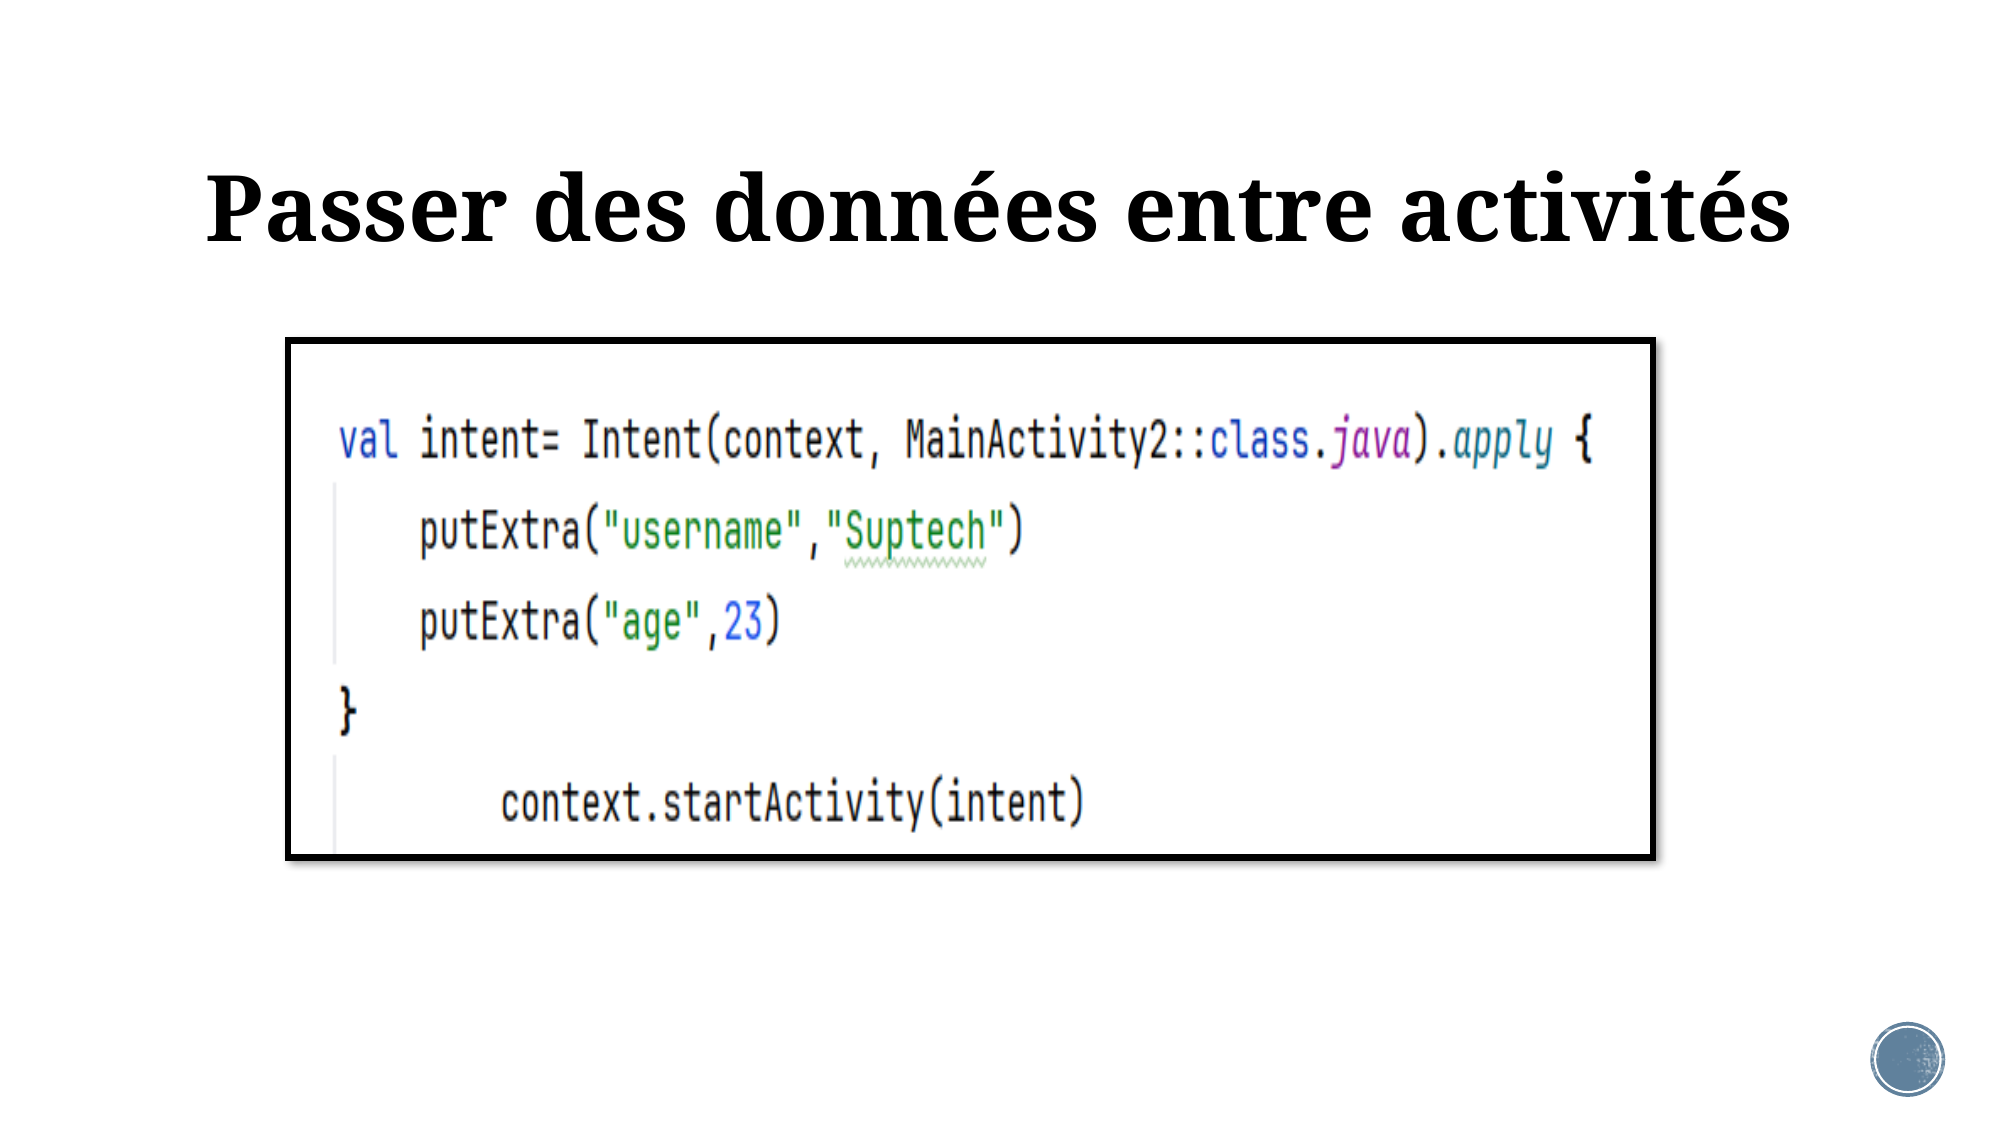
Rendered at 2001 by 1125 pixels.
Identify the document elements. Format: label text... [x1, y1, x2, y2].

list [295, 344, 1650, 853]
title Passer des données entre activités [175, 79, 1826, 344]
